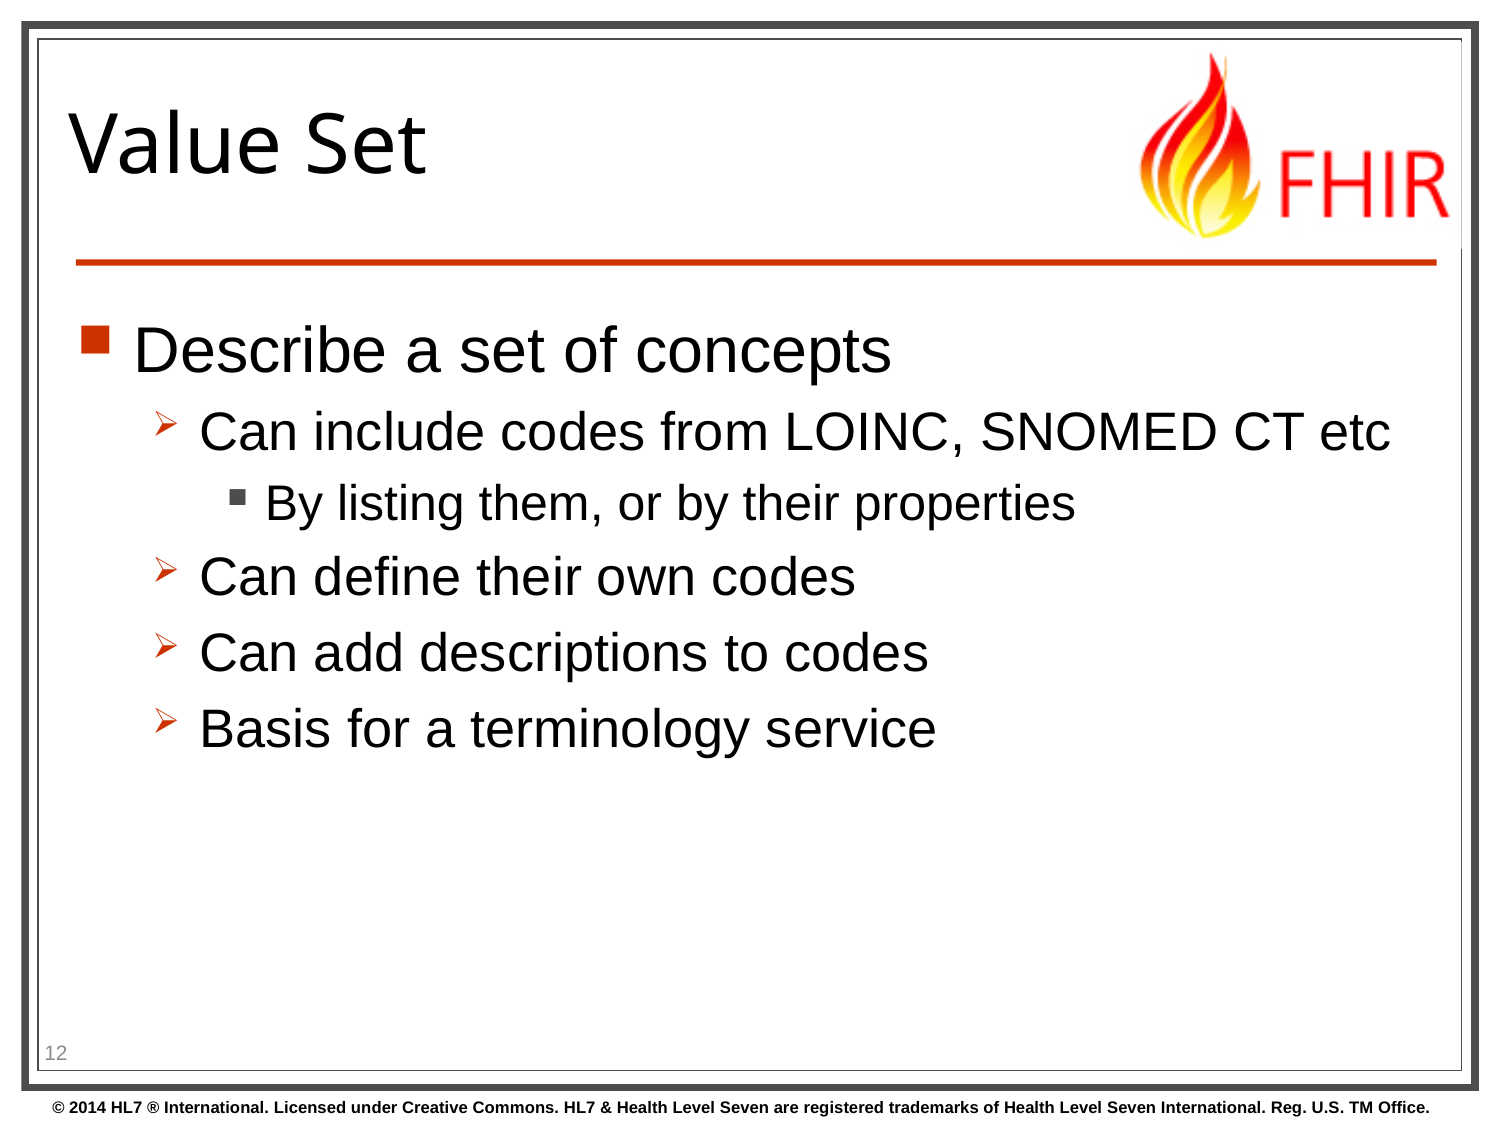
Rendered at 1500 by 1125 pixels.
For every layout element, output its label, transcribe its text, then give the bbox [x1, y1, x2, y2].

slide_number 12 [29, 1034, 148, 1071]
title Value Set [53, 54, 1128, 244]
picture [1128, 42, 1462, 249]
list Describe a set of concepts Can include codes from LOINC, SNOMED CT etc By listing them, or by their properties Can define their own codes Can add descriptions to codes Basis for a terminology service [62, 299, 1438, 1035]
